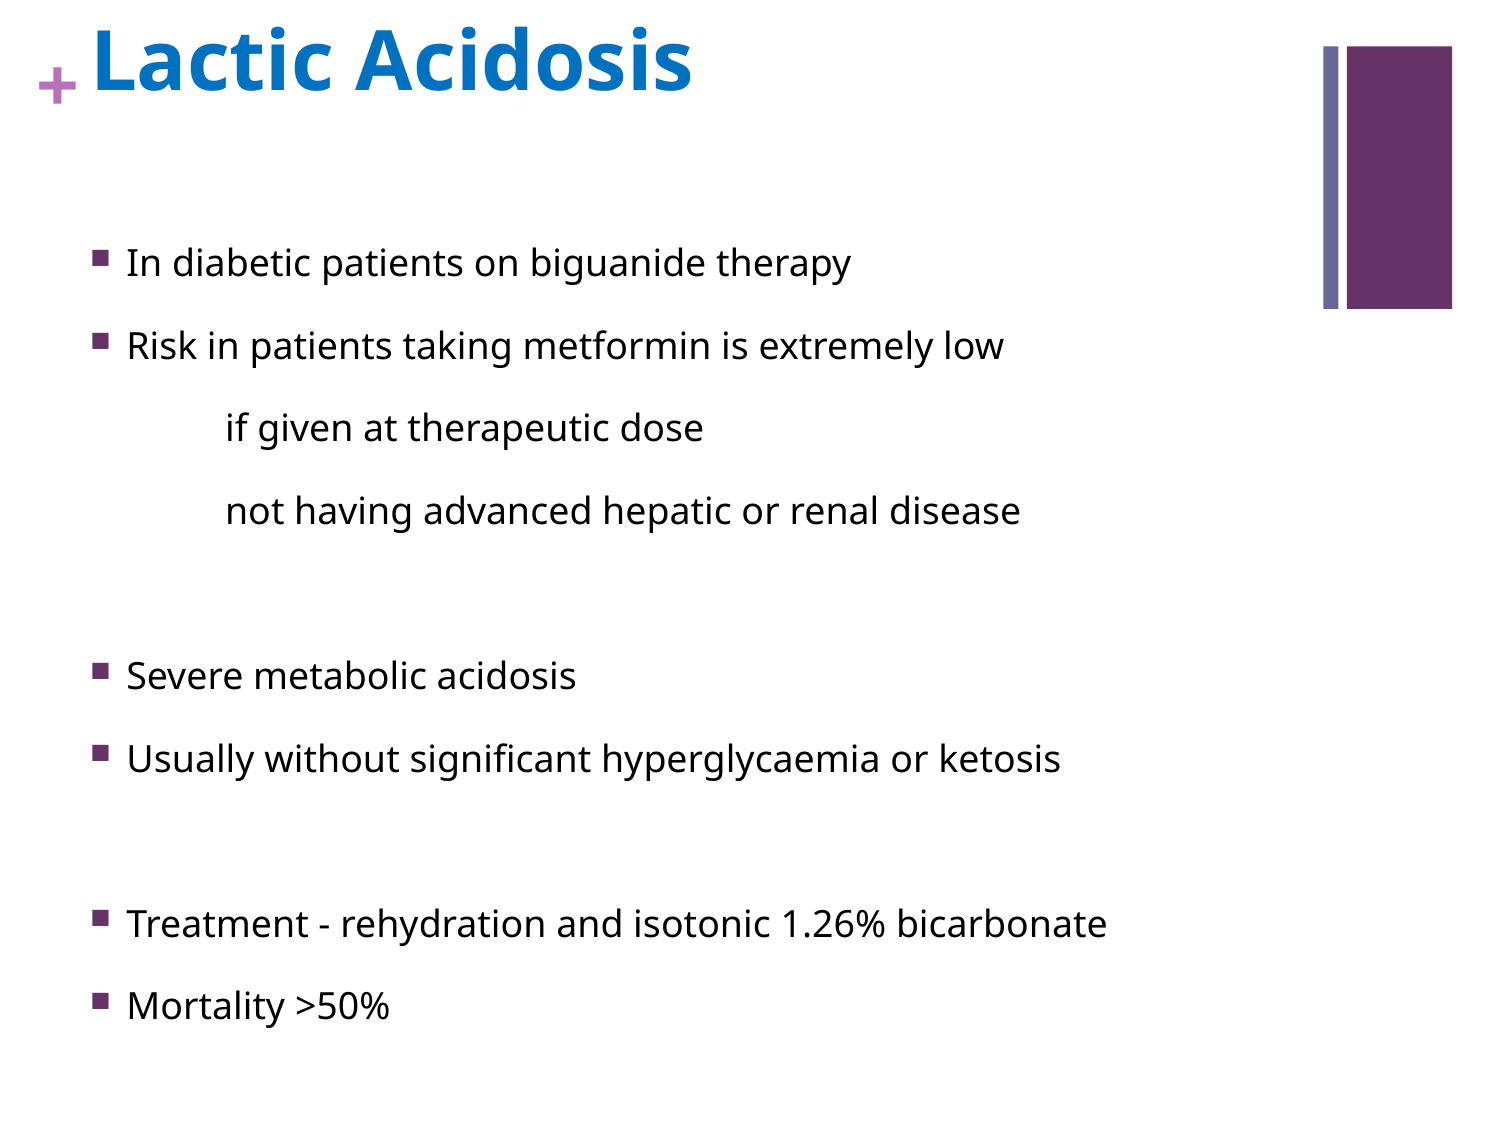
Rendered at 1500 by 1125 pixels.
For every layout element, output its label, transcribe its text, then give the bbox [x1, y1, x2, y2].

list In diabetic patients on biguanide therapy Risk in patients taking metformin is extremely low if given at therapeutic dose not having advanced hepatic or renal disease Severe metabolic acidosis Usually without significant hyperglycaemia or ketosis Treatment - rehydration and isotonic 1.26% bicarbonate Mortality >50% [75, 231, 1425, 1035]
title Lactic Acidosis [75, 0, 1425, 173]
